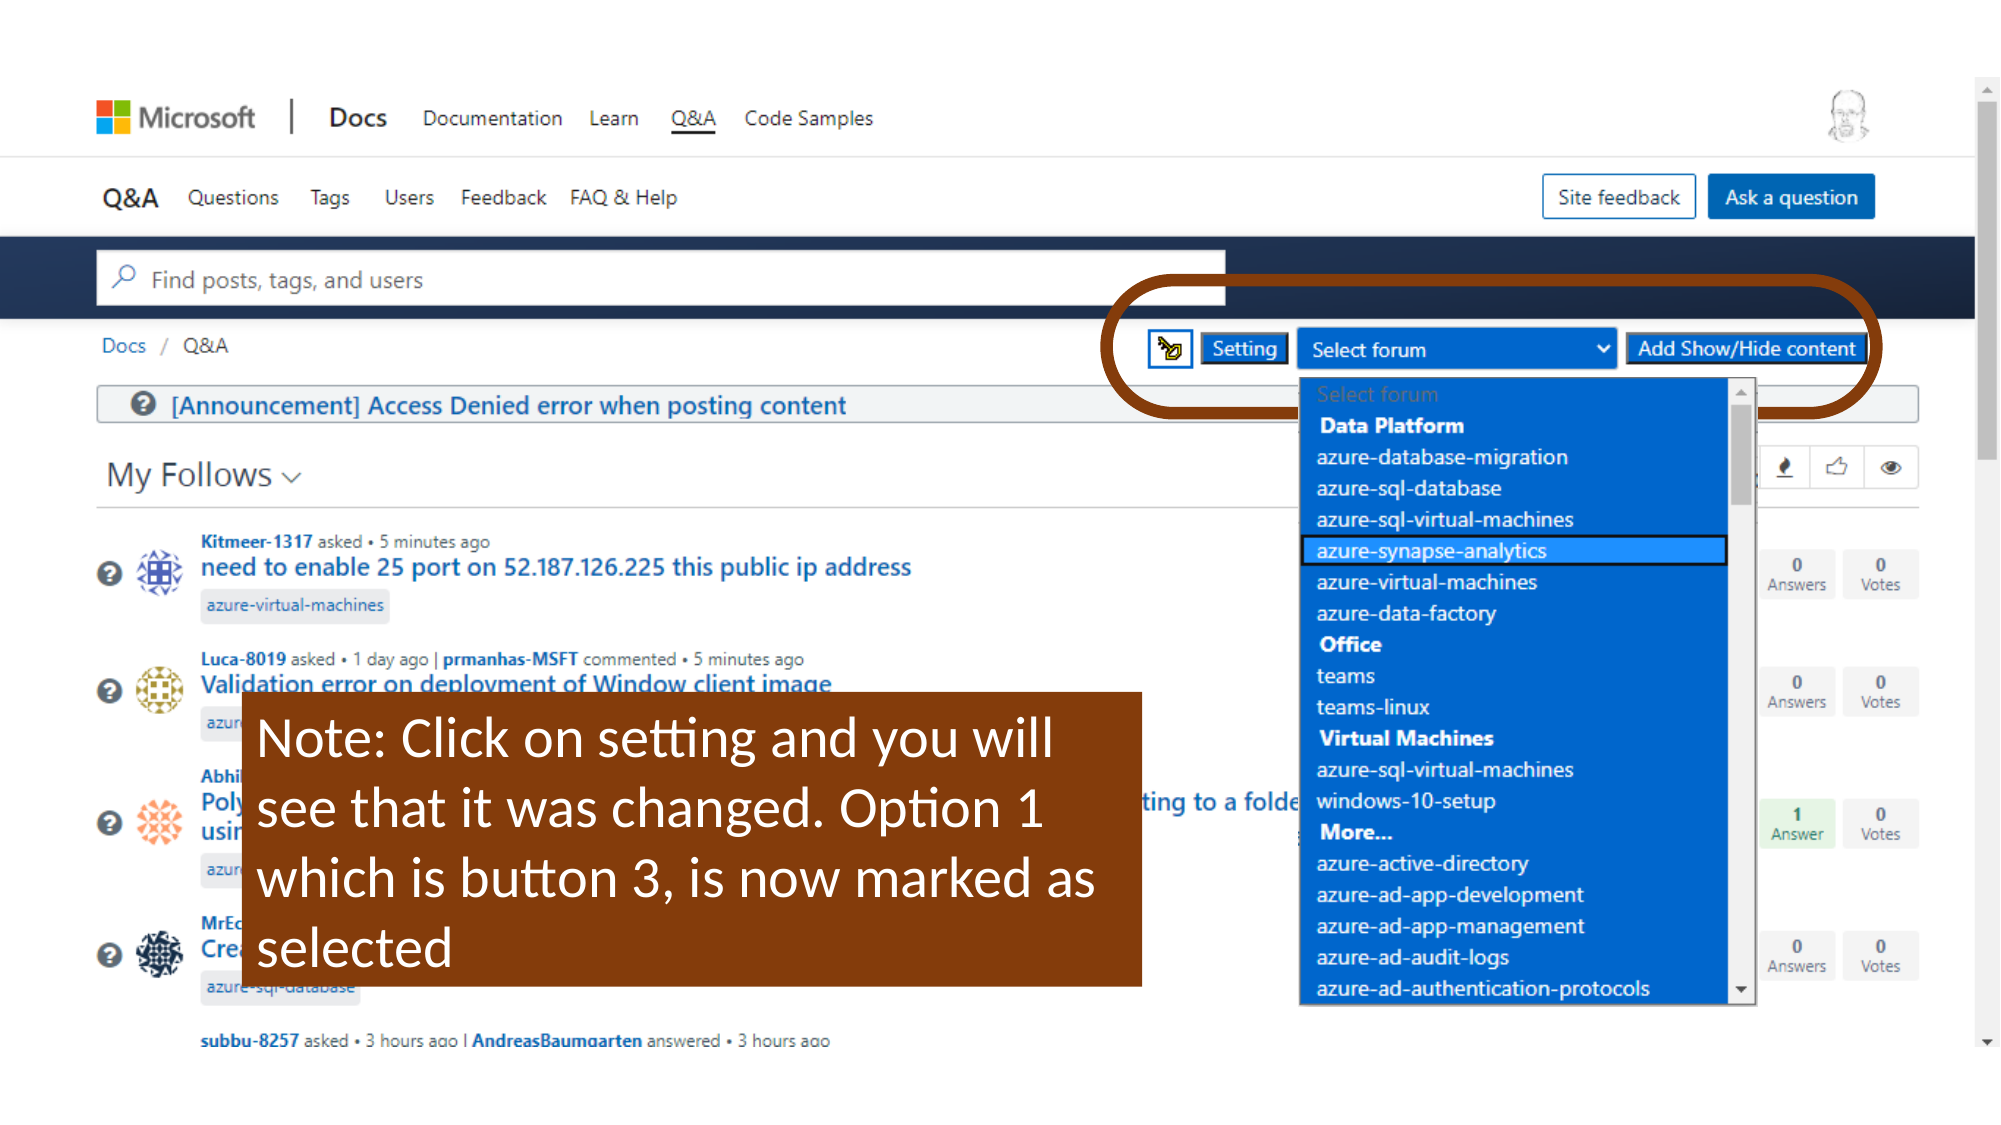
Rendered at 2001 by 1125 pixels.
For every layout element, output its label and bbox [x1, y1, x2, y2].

picture [0, 77, 2000, 1048]
